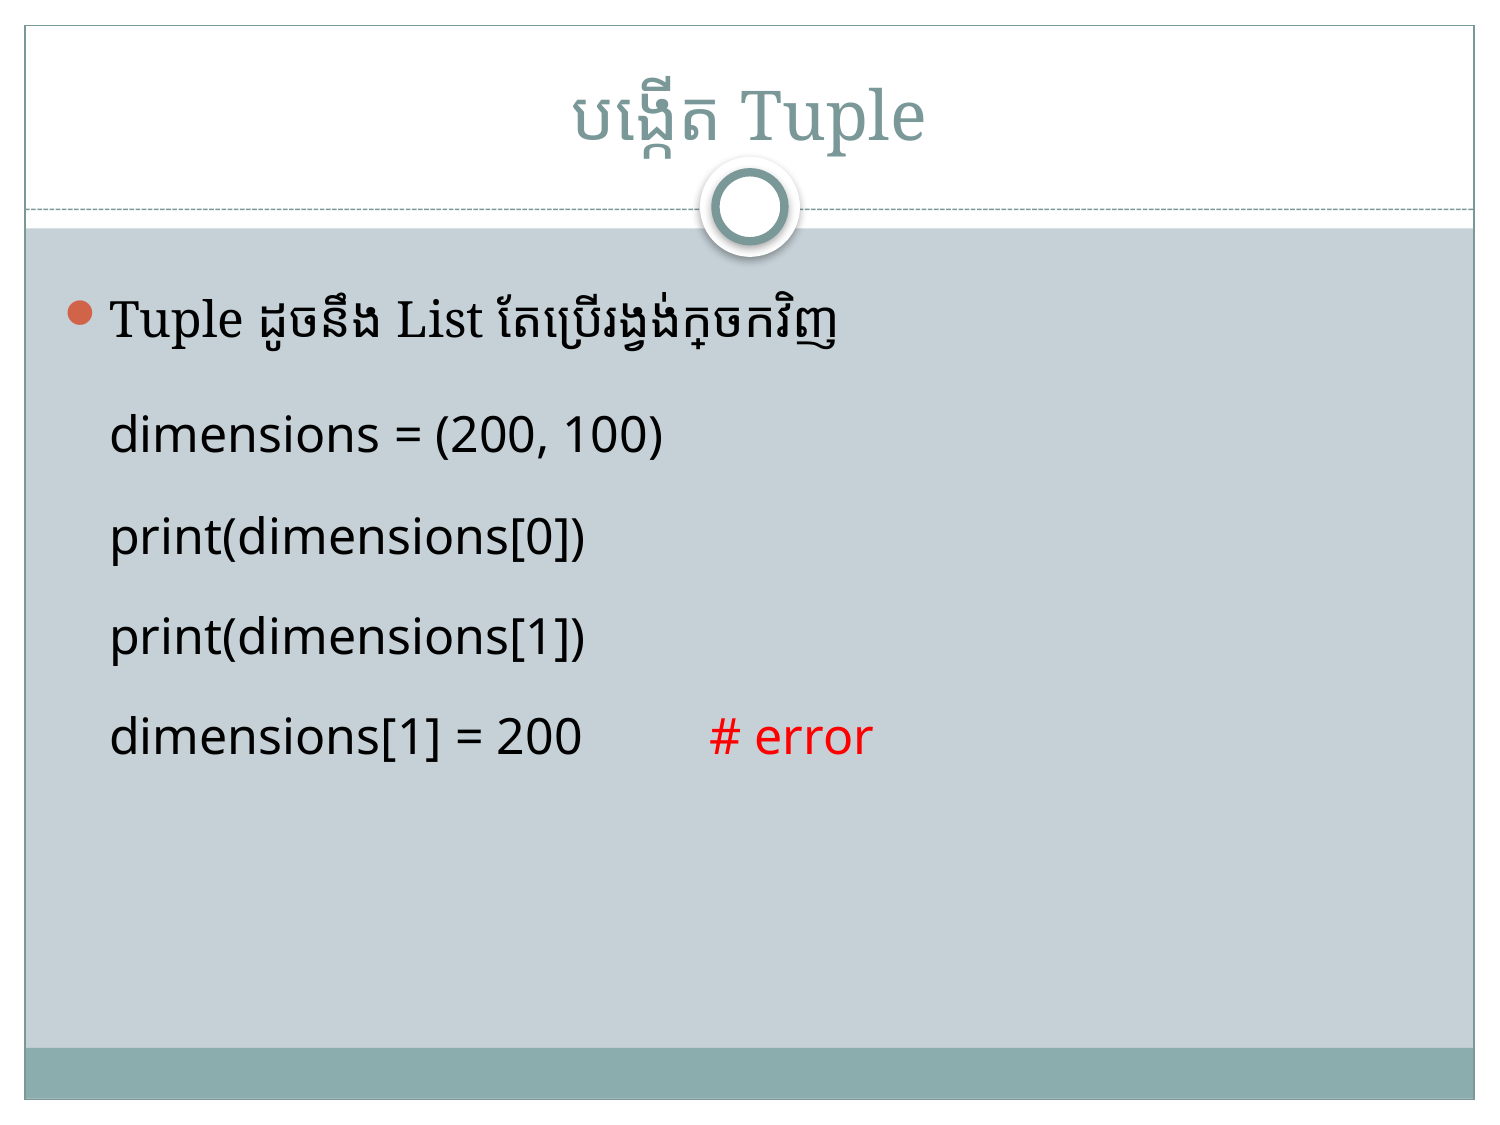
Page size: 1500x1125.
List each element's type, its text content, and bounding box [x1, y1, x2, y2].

title បង្កើត Tuple [49, 37, 1450, 162]
list Tuple ដូចនឹង List តែប្រើរង្វង់ក្រចកវិញ dimensions = (200, 100) print(dimensions[0]) print(dimensions[1]) dimensions[1] = 200 # error [49, 250, 1445, 1001]
